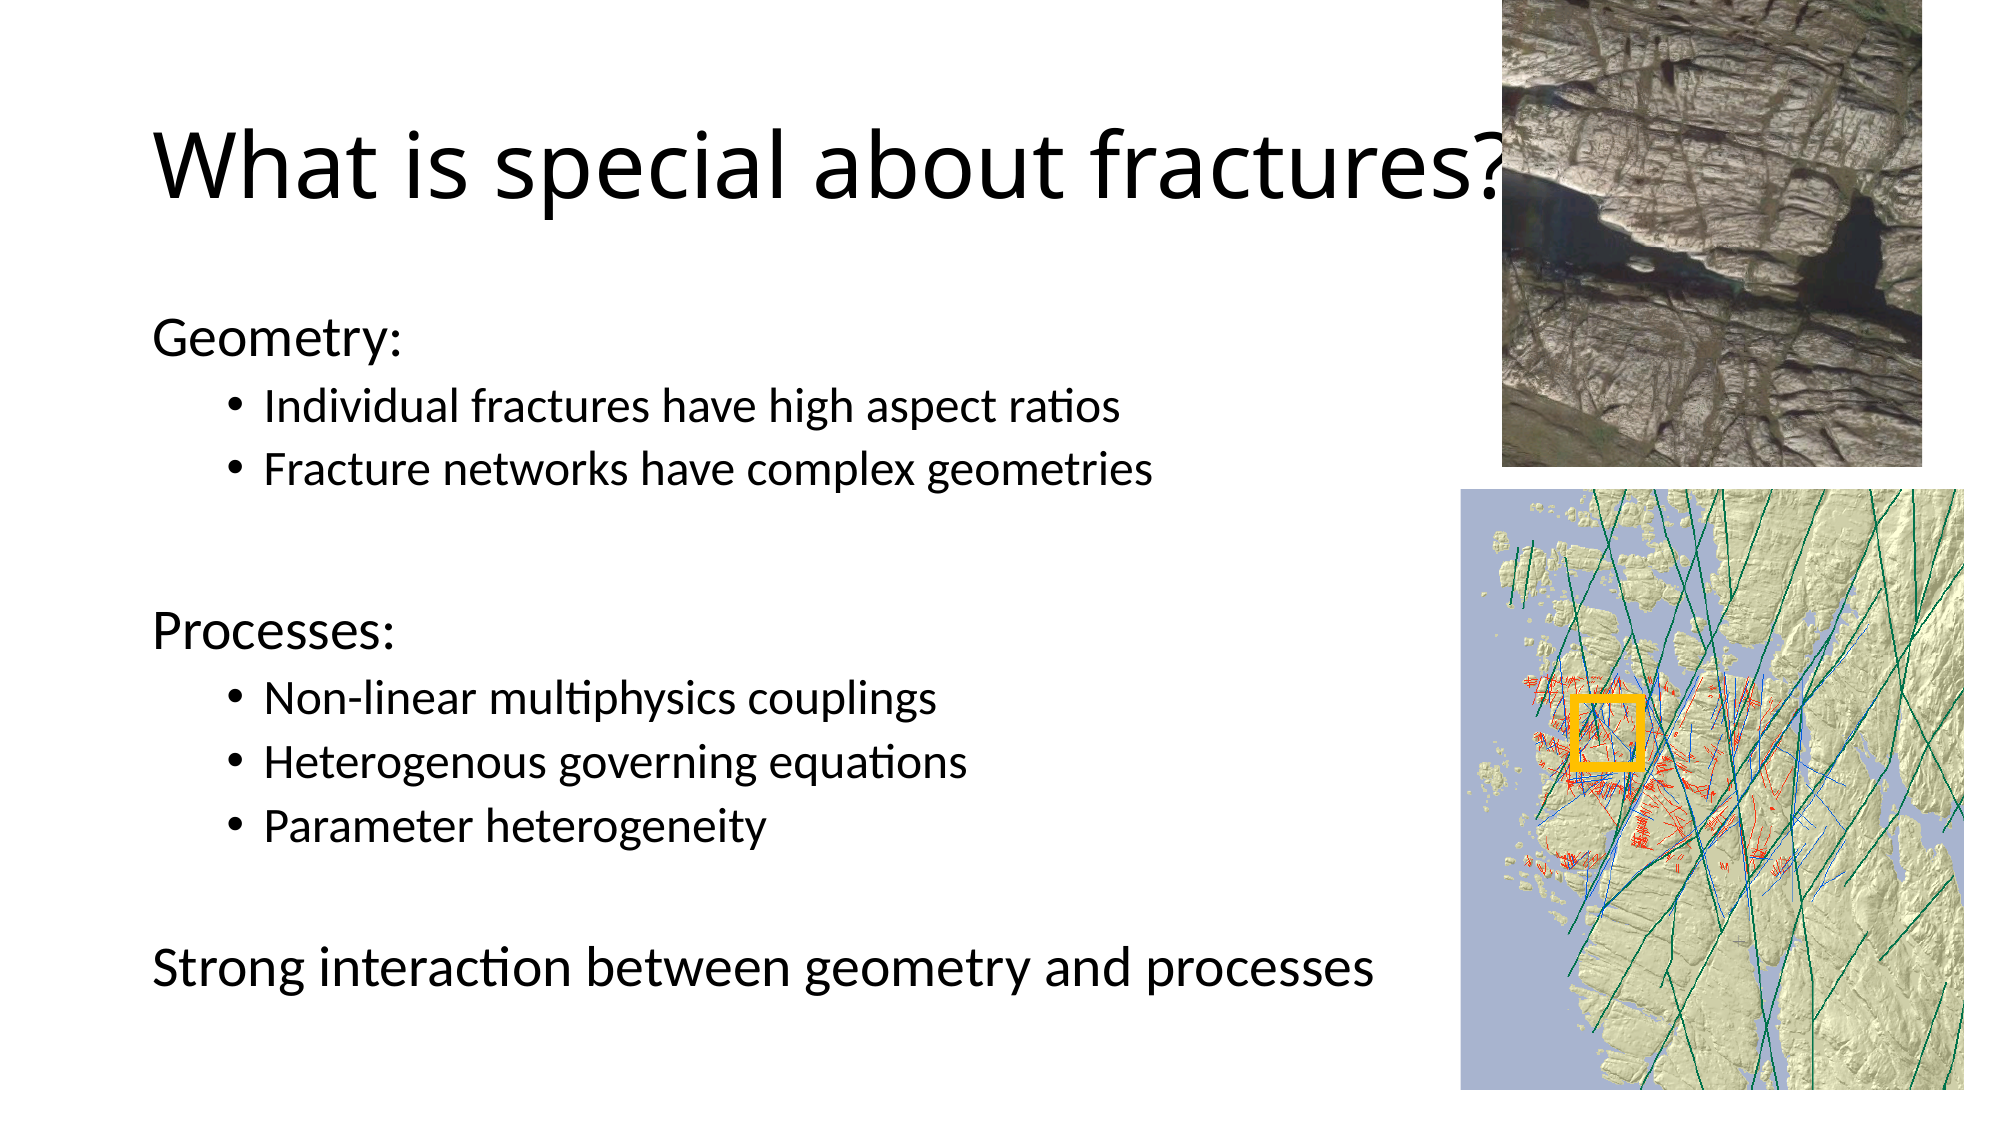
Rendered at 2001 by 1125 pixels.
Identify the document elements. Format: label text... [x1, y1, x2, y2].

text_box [1460, 489, 1964, 1090]
list Geometry: Individual fractures have high aspect ratios Fracture networks have complex geometries Processes: Non-linear multiphysics couplings Heterogenous governing equations Parameter heterogeneity Strong interaction between geometry and processes [137, 299, 1863, 1014]
title What is special about fractures? [137, 59, 1502, 278]
picture [1502, 0, 1923, 467]
